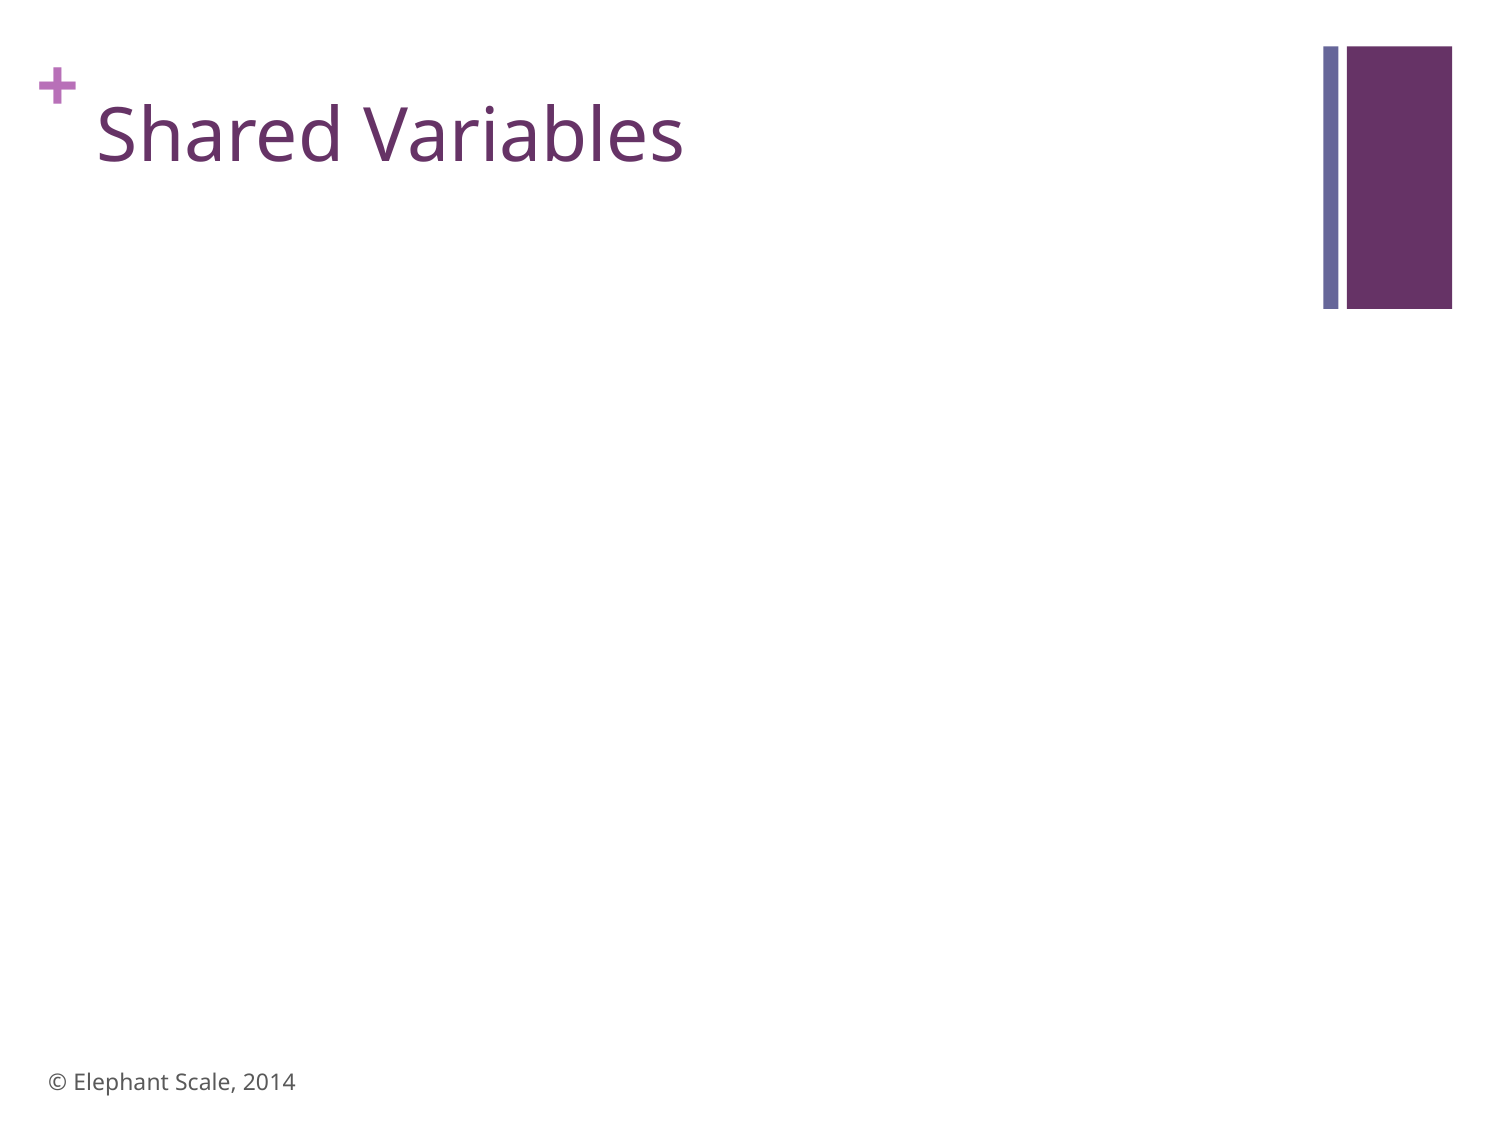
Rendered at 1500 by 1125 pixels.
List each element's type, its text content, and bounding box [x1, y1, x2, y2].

footer © Elephant Scale, 2014 [33, 1053, 1038, 1114]
title Shared Variables [81, 79, 1322, 263]
